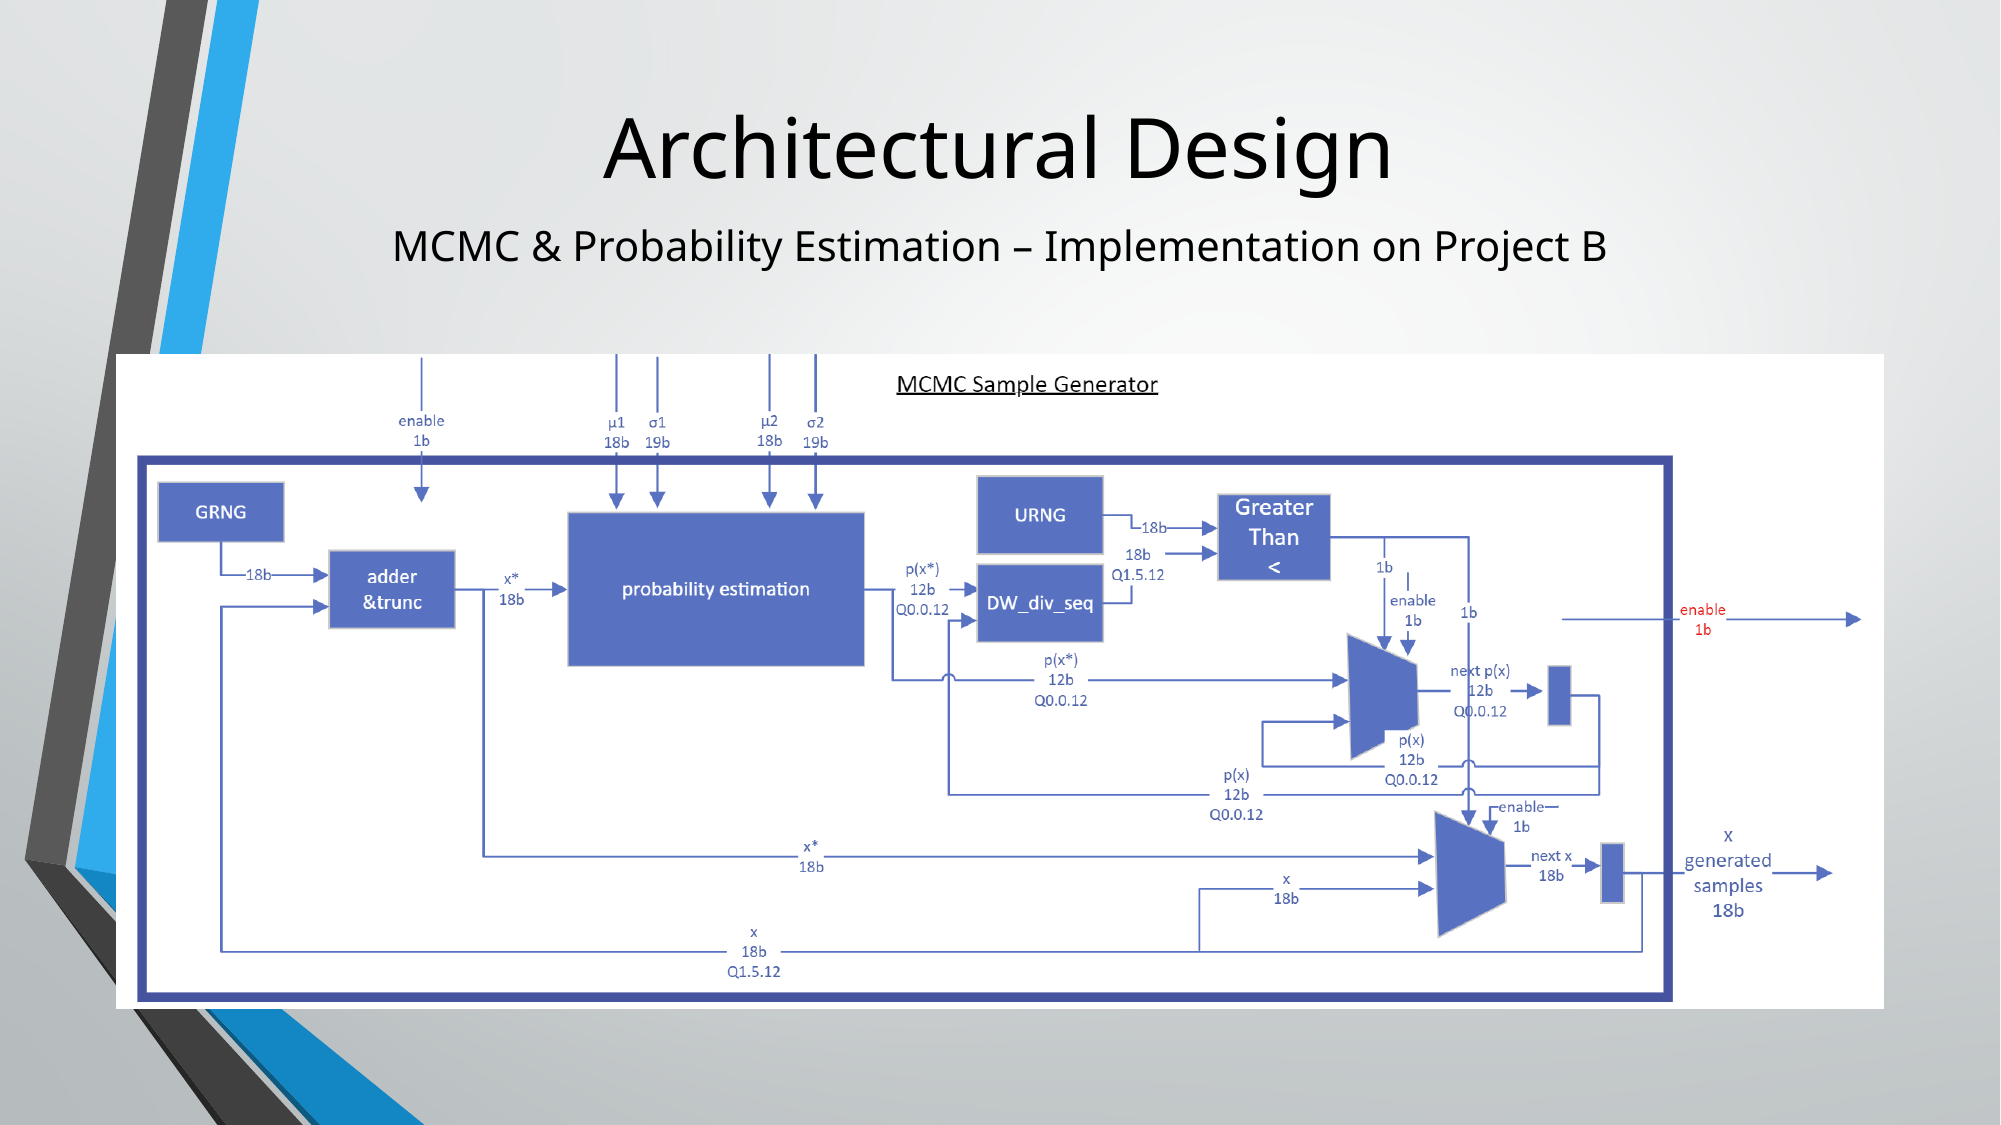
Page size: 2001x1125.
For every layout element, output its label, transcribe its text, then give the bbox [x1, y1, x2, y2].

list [115, 354, 1885, 1010]
title Architectural Design MCMC & Probability Estimation – Implementation on Project B [178, 13, 1822, 302]
